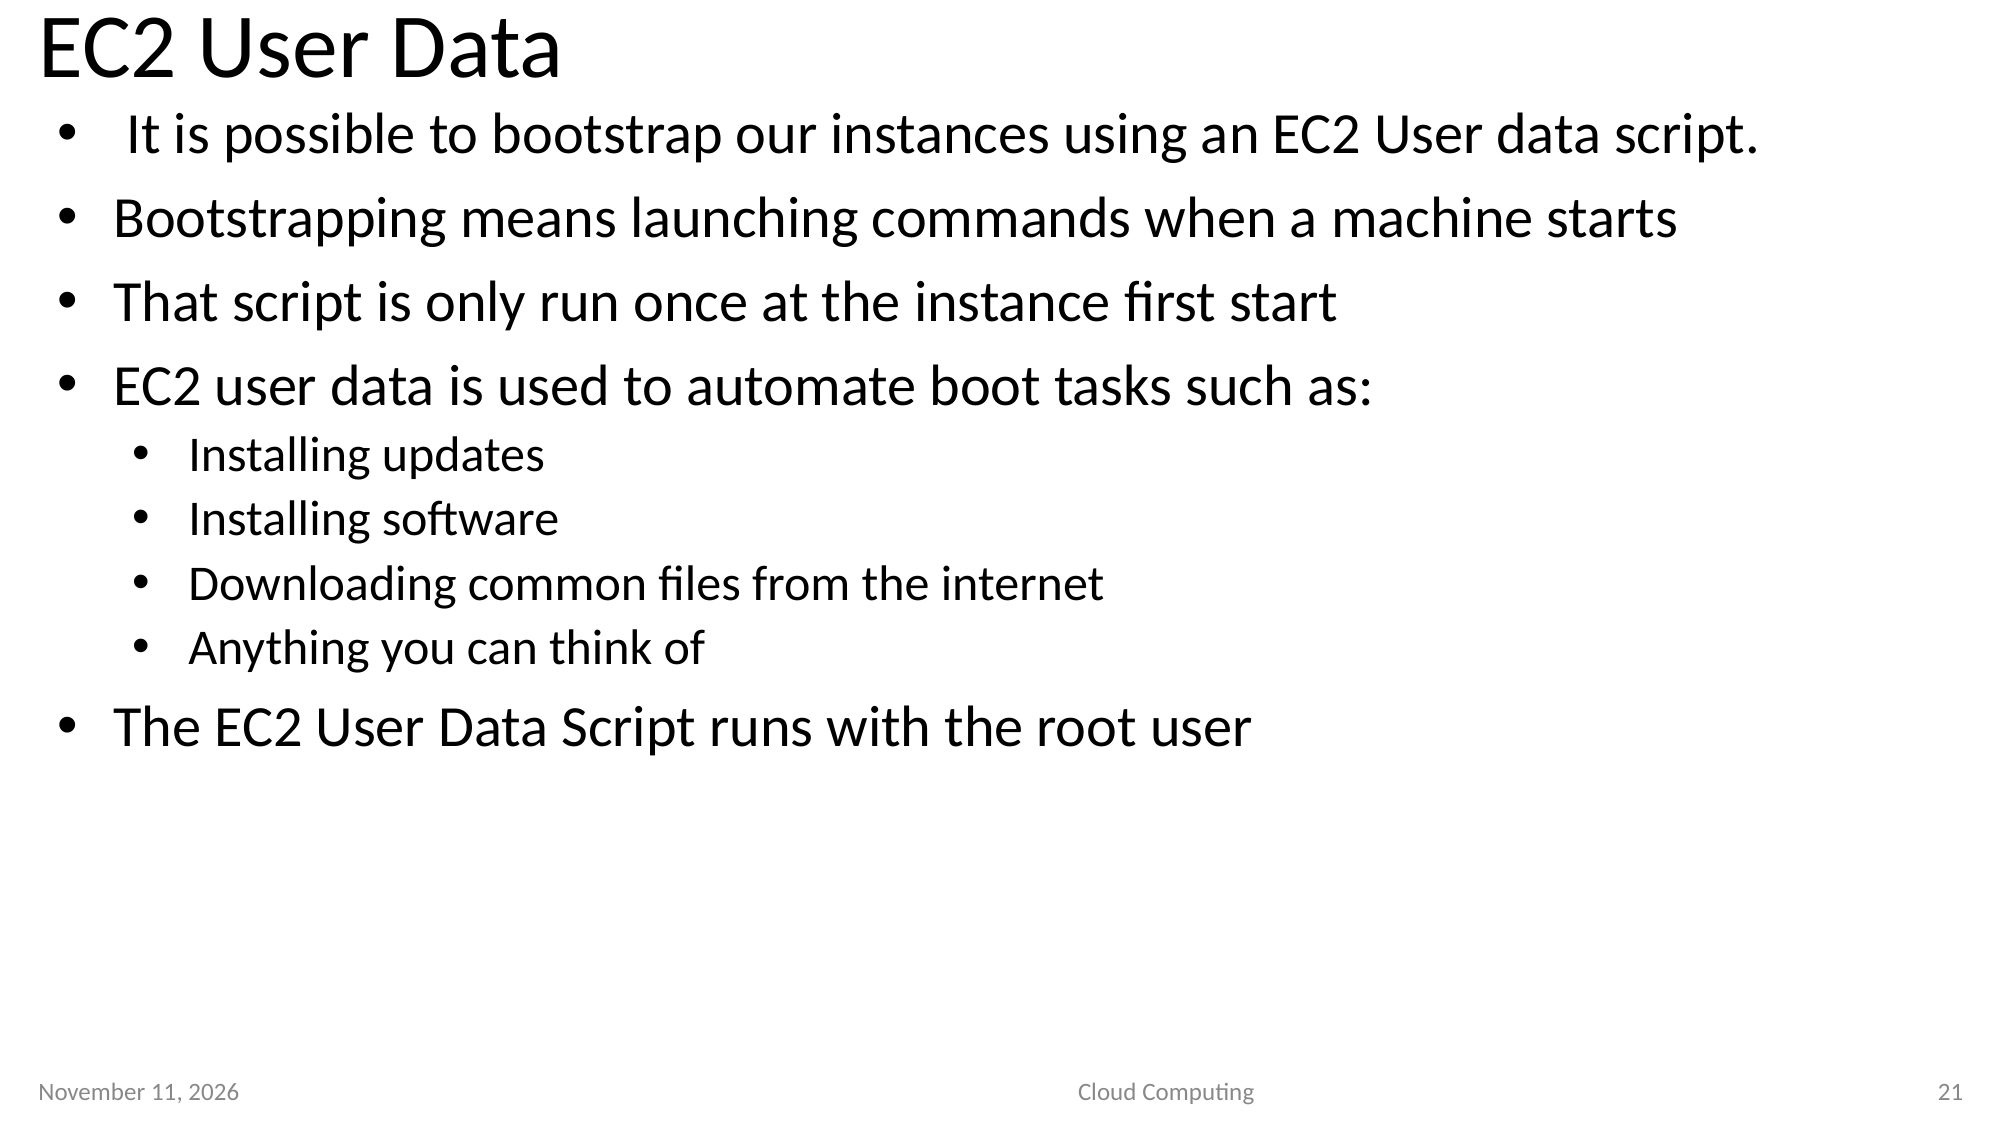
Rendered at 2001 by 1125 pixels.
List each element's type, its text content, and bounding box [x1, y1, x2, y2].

footer Cloud Computing [483, 1060, 1850, 1121]
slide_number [23, 1060, 474, 1121]
slide_number 21 [1859, 1060, 1979, 1121]
list It is possible to bootstrap our instances using an EC2 User data script. Bootstrapping means launching commands when a machine starts That script is only run once at the instance first start EC2 user data is used to automate boot tasks such as: Installing updates Installing software Downloading common files from the internet Anything you can think of The EC2 User Data Script runs with the root user [23, 95, 1979, 1061]
title EC2 User Data [23, 0, 1979, 95]
